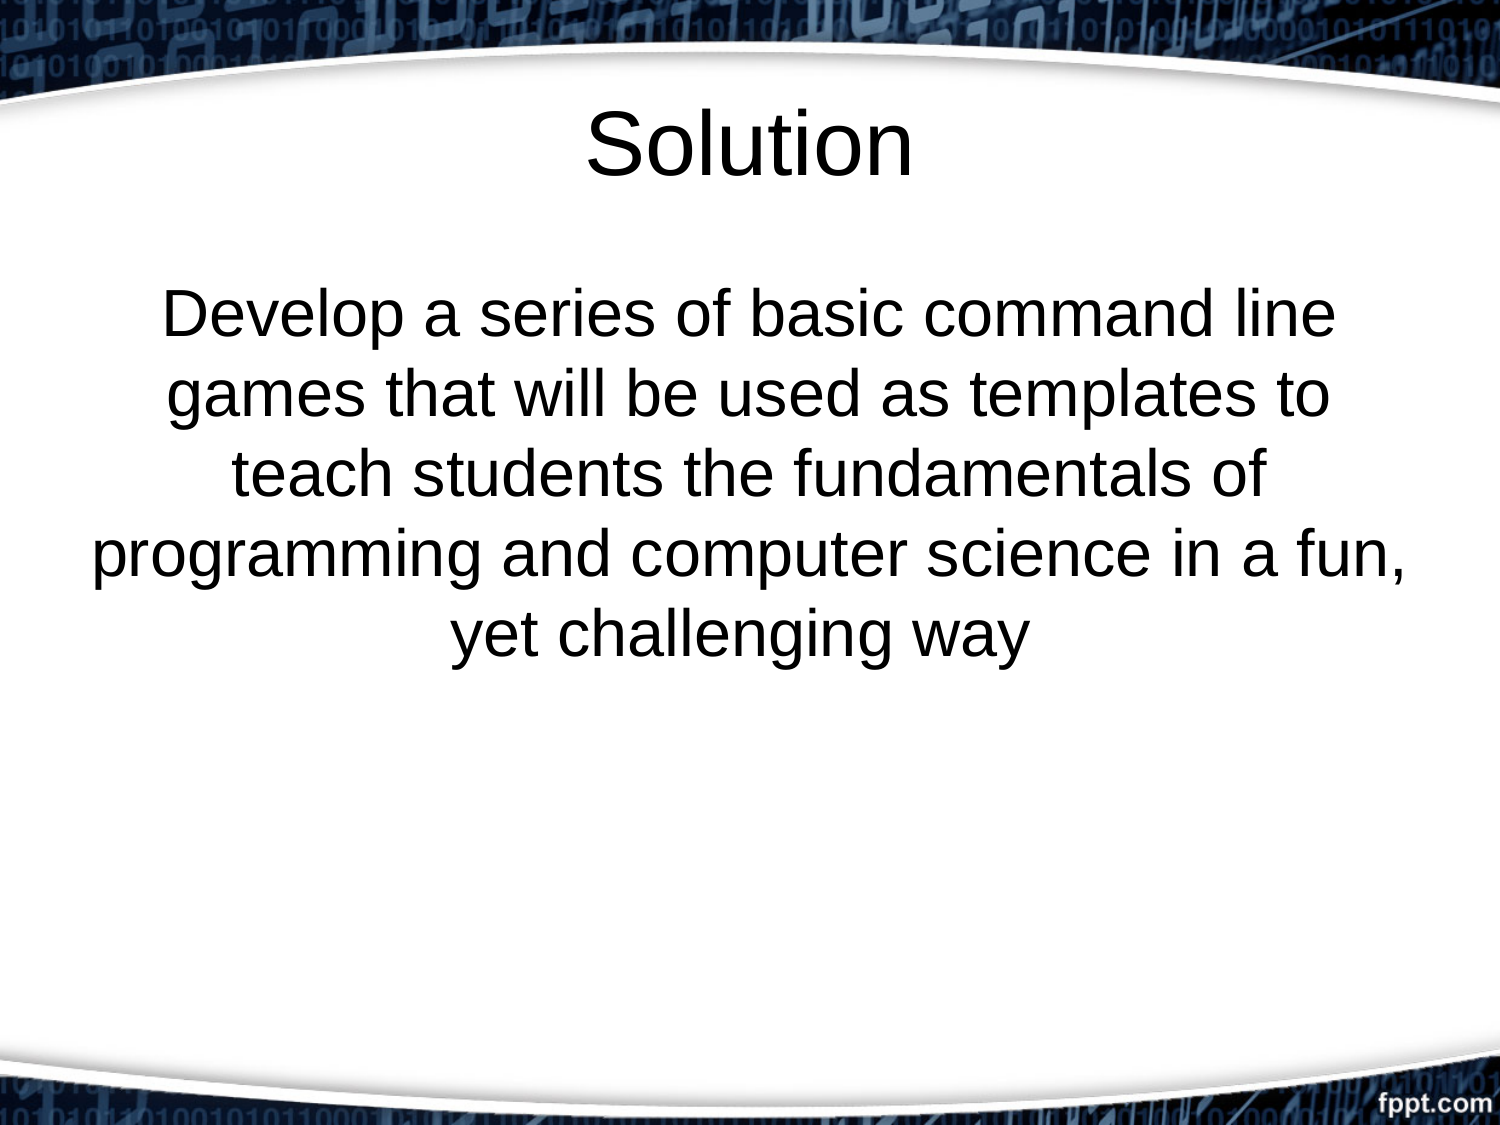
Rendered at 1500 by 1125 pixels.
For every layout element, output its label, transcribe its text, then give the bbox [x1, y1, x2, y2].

title Solution [75, 45, 1425, 233]
list Develop a series of basic command line games that will be used as templates to teach students the fundamentals of programming and computer science in a fun, yet challenging way [75, 262, 1425, 1005]
picture [0, 0, 1500, 1125]
